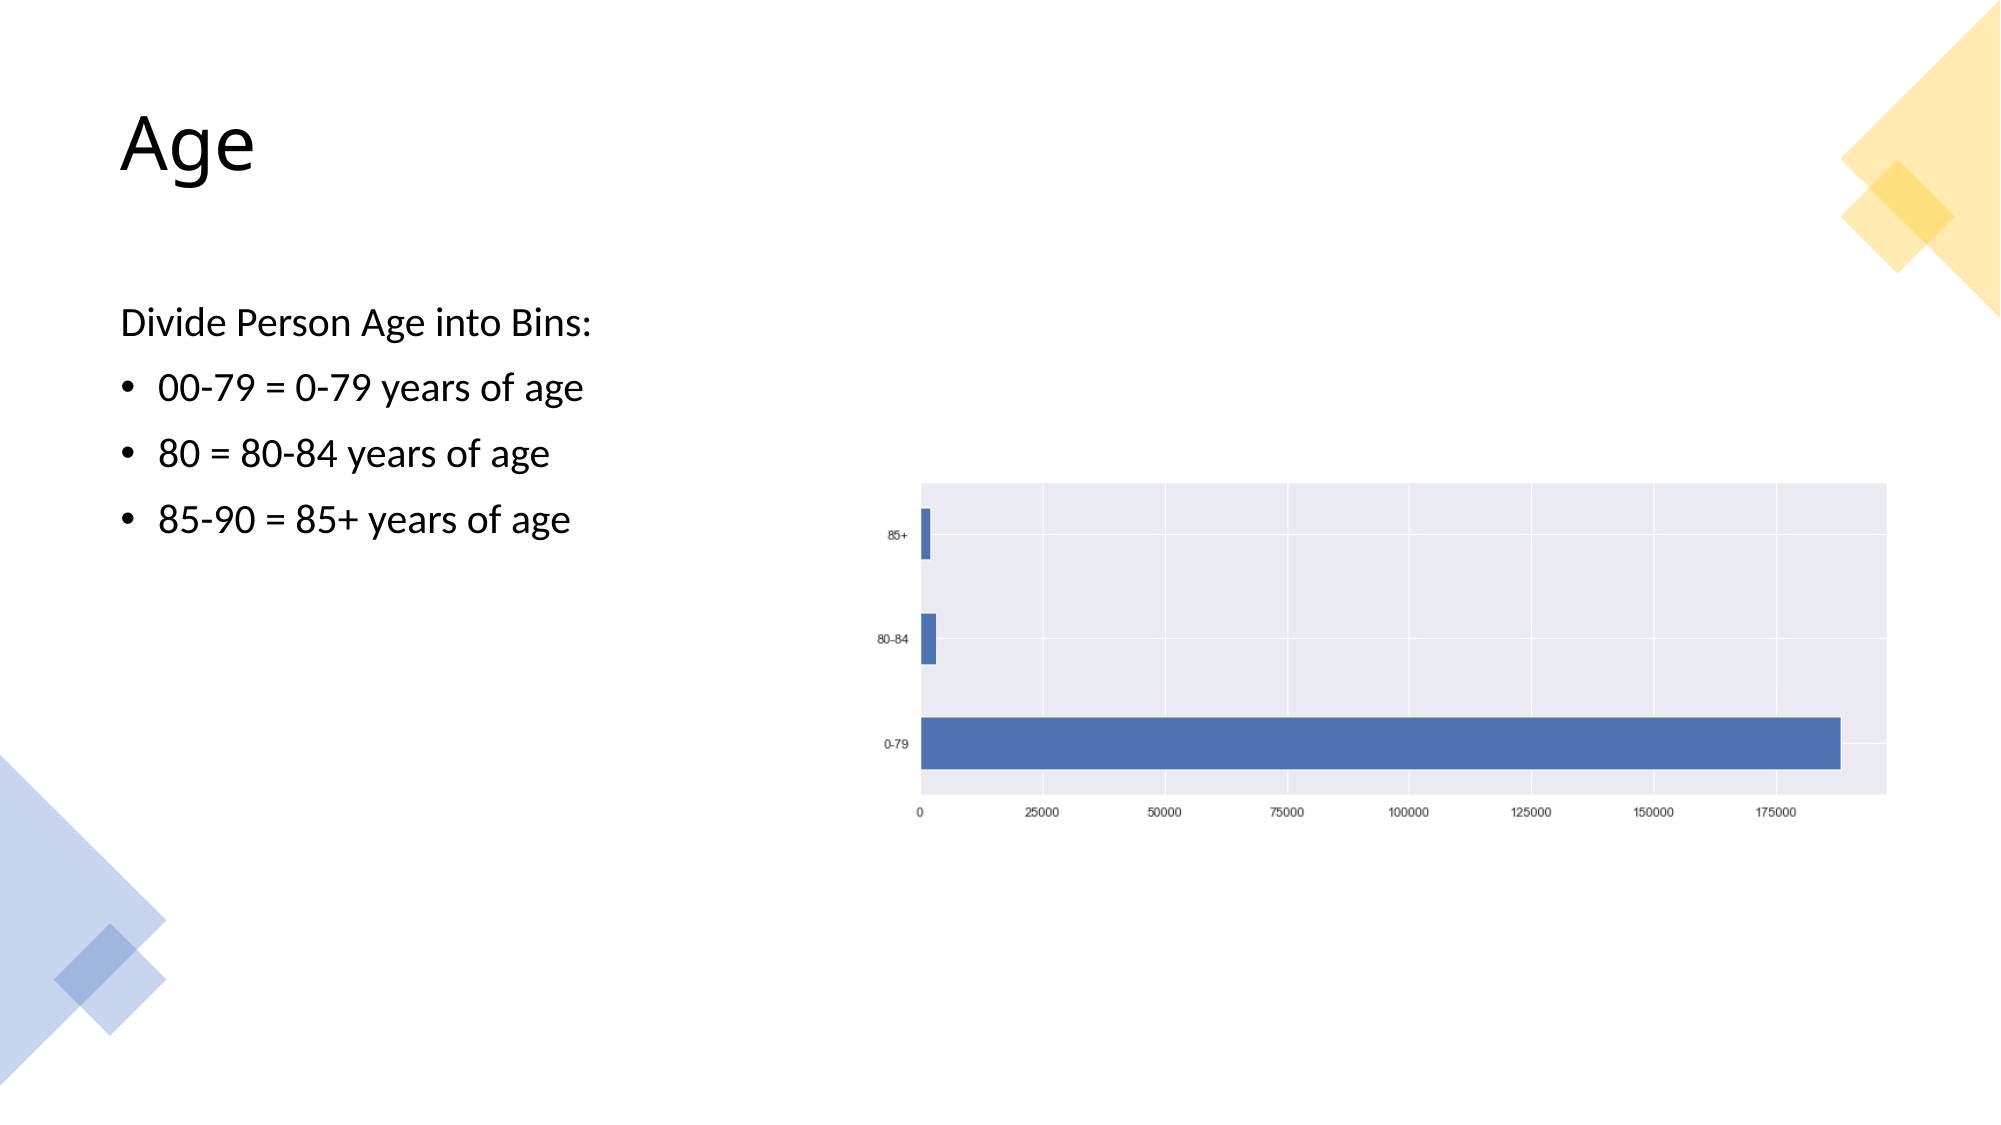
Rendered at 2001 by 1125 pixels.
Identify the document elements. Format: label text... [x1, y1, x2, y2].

text_box [0, 0, 2000, 1125]
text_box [0, 754, 167, 1086]
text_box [1840, 0, 2000, 318]
list Divide Person Age into Bins: 00-79 = 0-79 years of age 80 = 80-84 years of age 85-90 = 85+ years of age [105, 292, 763, 1014]
picture [868, 474, 1895, 826]
title Age [105, 52, 1840, 240]
